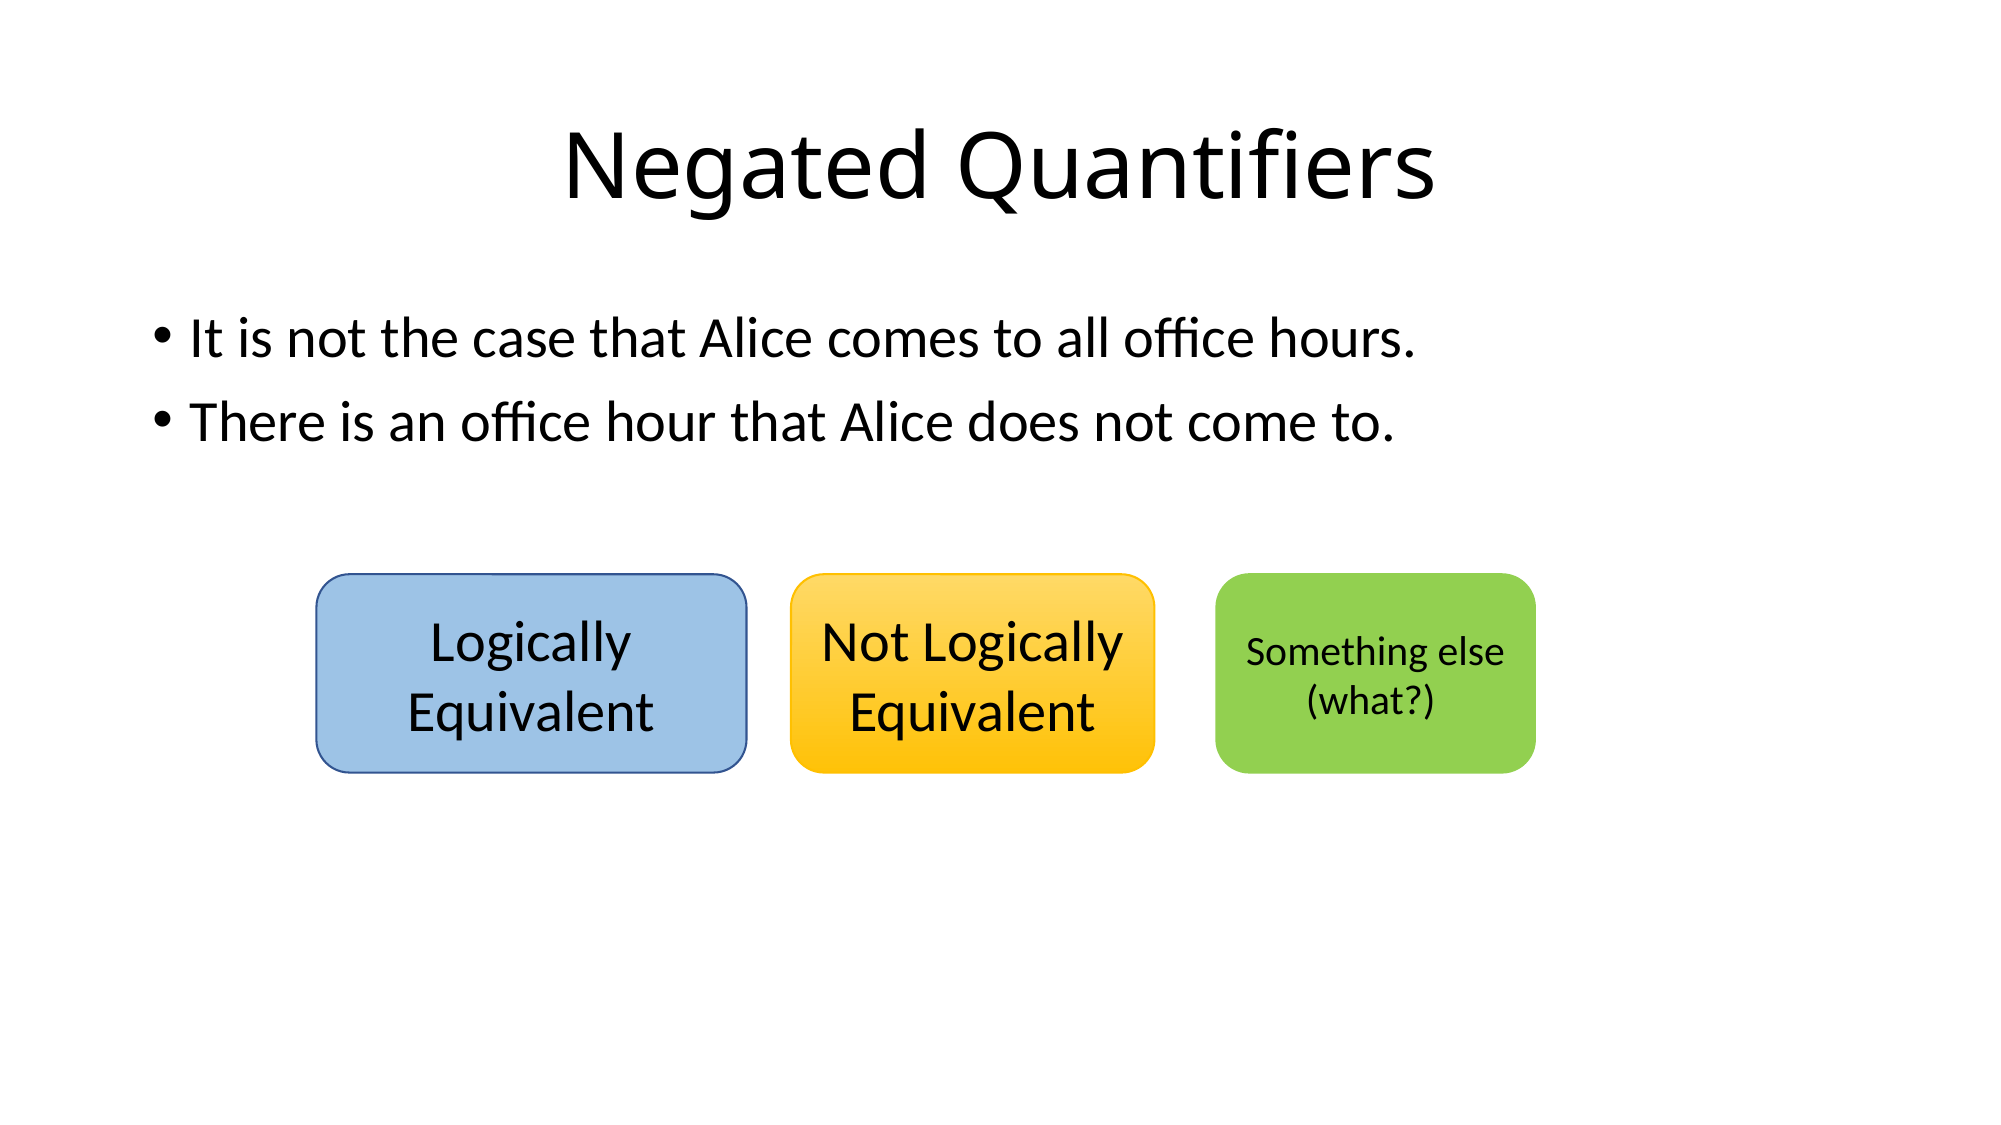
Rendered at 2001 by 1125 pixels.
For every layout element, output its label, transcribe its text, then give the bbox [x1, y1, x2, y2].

list It is not the case that Alice comes to all office hours. There is an office hour that Alice does not come to. [137, 299, 1863, 1014]
text_box Not Logically Equivalent [789, 573, 1156, 774]
title Negated Quantifiers [137, 59, 1863, 278]
text_box Logically Equivalent [315, 573, 748, 774]
text_box Something else (what?) [1215, 573, 1536, 774]
